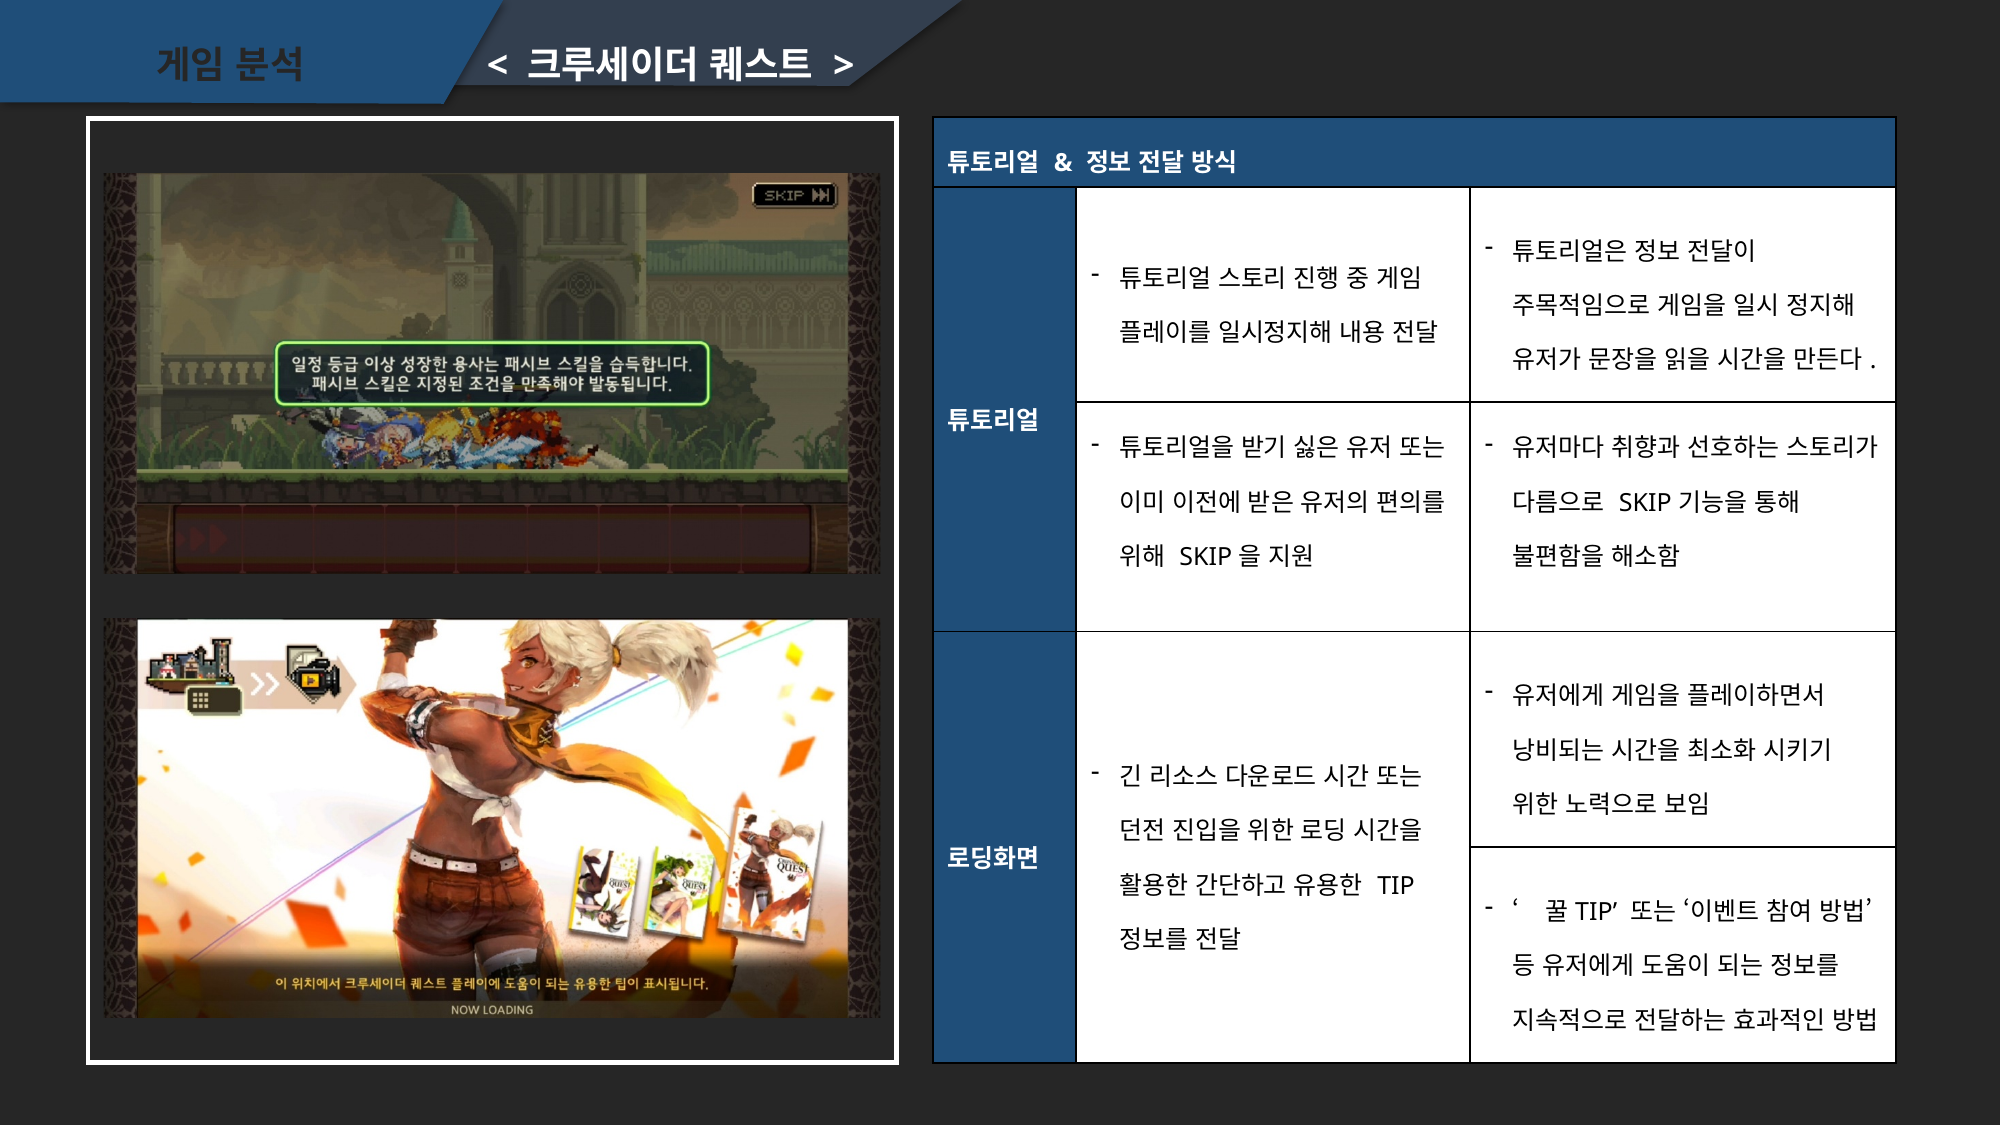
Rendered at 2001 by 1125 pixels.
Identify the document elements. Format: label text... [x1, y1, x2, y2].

table_cell 튜토리얼을 받기 싫은 유저 또는 이미 이전에 받은 유저의 편의를 위해 SKIP을 지원 [1077, 403, 1469, 631]
list < 크루세이더 퀘스트 > [452, 14, 890, 90]
table_cell 튜토리얼은 정보 전달이 주목적임으로 게임을 일시 정지해 유저가 문장을 읽을 시간을 만든다. [1471, 188, 1895, 401]
table_cell 유저에게 게임을 플레이하면서 낭비되는 시간을 최소화 시키기 위한 노력으로 보임 [1471, 632, 1895, 846]
picture [103, 173, 881, 574]
table_cell 튜토리얼 스토리 진행 중 게임 플레이를 일시정지해 내용 전달 [1077, 188, 1469, 401]
table_cell 긴 리소스 다운로드 시간 또는 던전 진입을 위한 로딩 시간을 활용한 간단하고 유용한 TIP정보를 전달 [1077, 632, 1469, 1062]
picture [103, 618, 881, 1018]
table_cell 로딩화면 [934, 632, 1075, 1062]
table_cell 유저마다 취향과 선호하는 스토리가 다름으로 SKIP기능을 통해 불편함을 해소함 [1471, 403, 1895, 631]
list 게임 분석 [32, 14, 429, 90]
table_cell 튜토리얼 [934, 188, 1075, 631]
table_cell ‘꿀TIP’ 또는 ‘이벤트 참여 방법’등 유저에게 도움이 되는 정보를 지속적으로 전달하는 효과적인 방법 [1471, 848, 1895, 1062]
table_header 튜토리얼 & 정보 전달 방식 [934, 118, 1895, 186]
